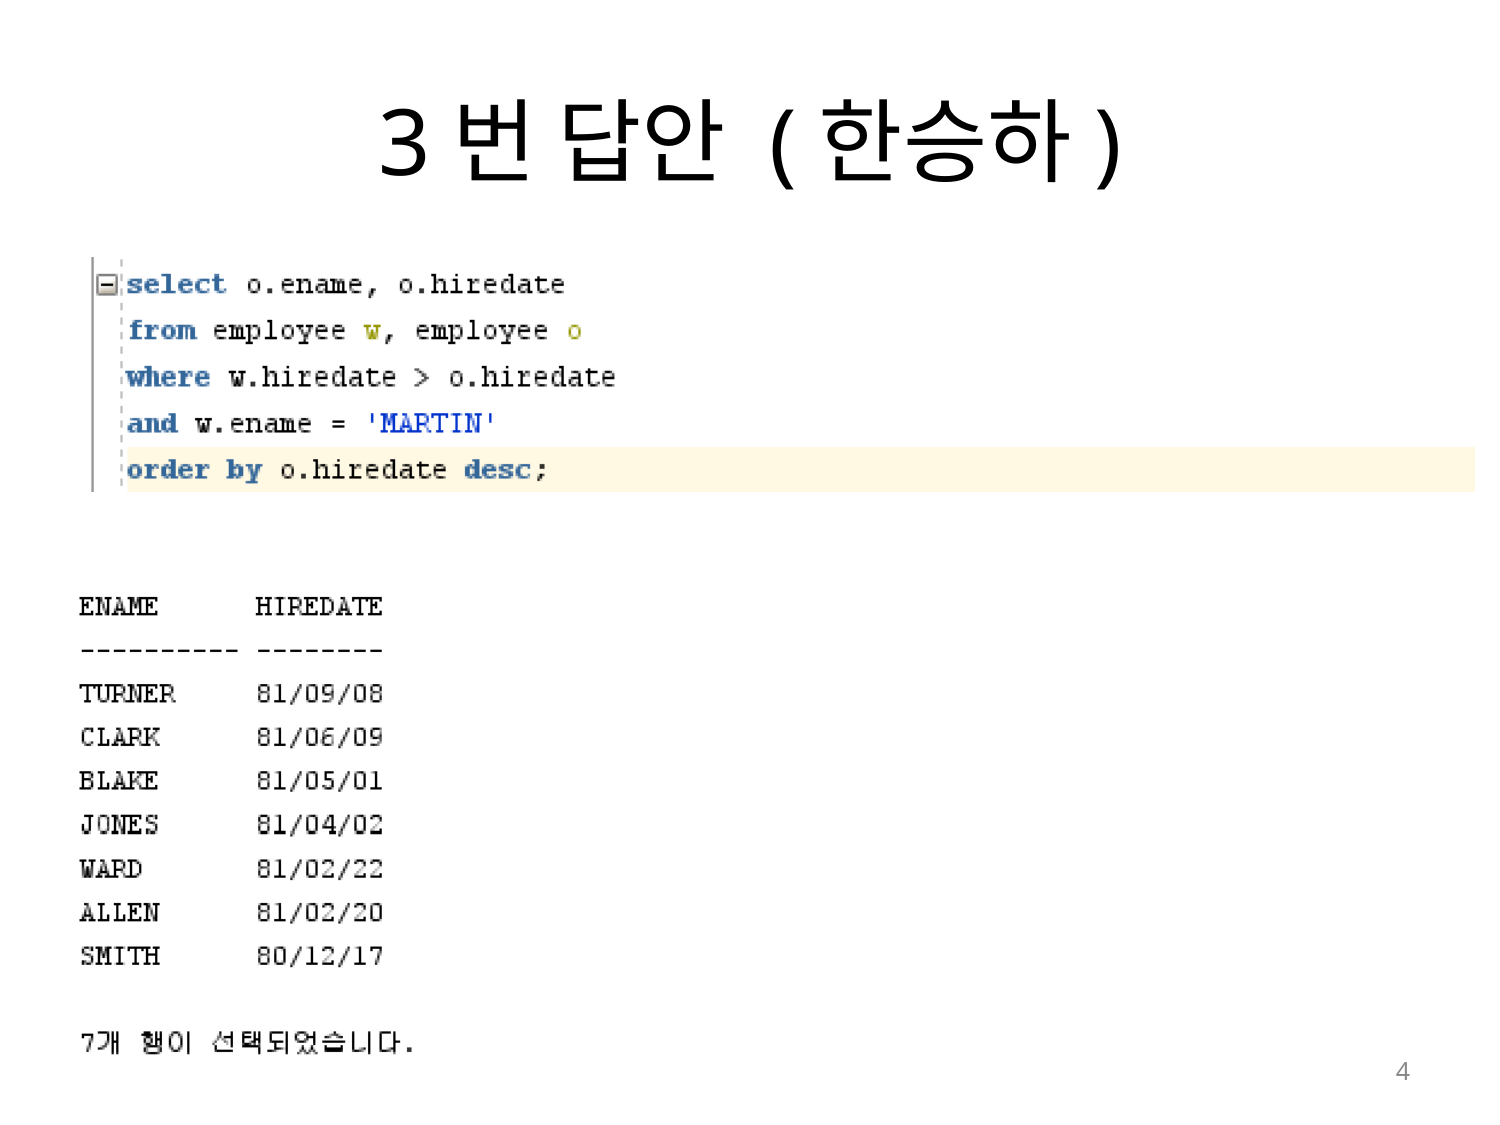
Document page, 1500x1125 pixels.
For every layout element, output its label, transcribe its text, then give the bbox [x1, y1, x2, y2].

picture [24, 257, 1476, 492]
text_box ‹#› [1074, 1042, 1425, 1103]
title 3번 답안 (한승하) [75, 45, 1425, 233]
picture [74, 580, 1363, 1083]
